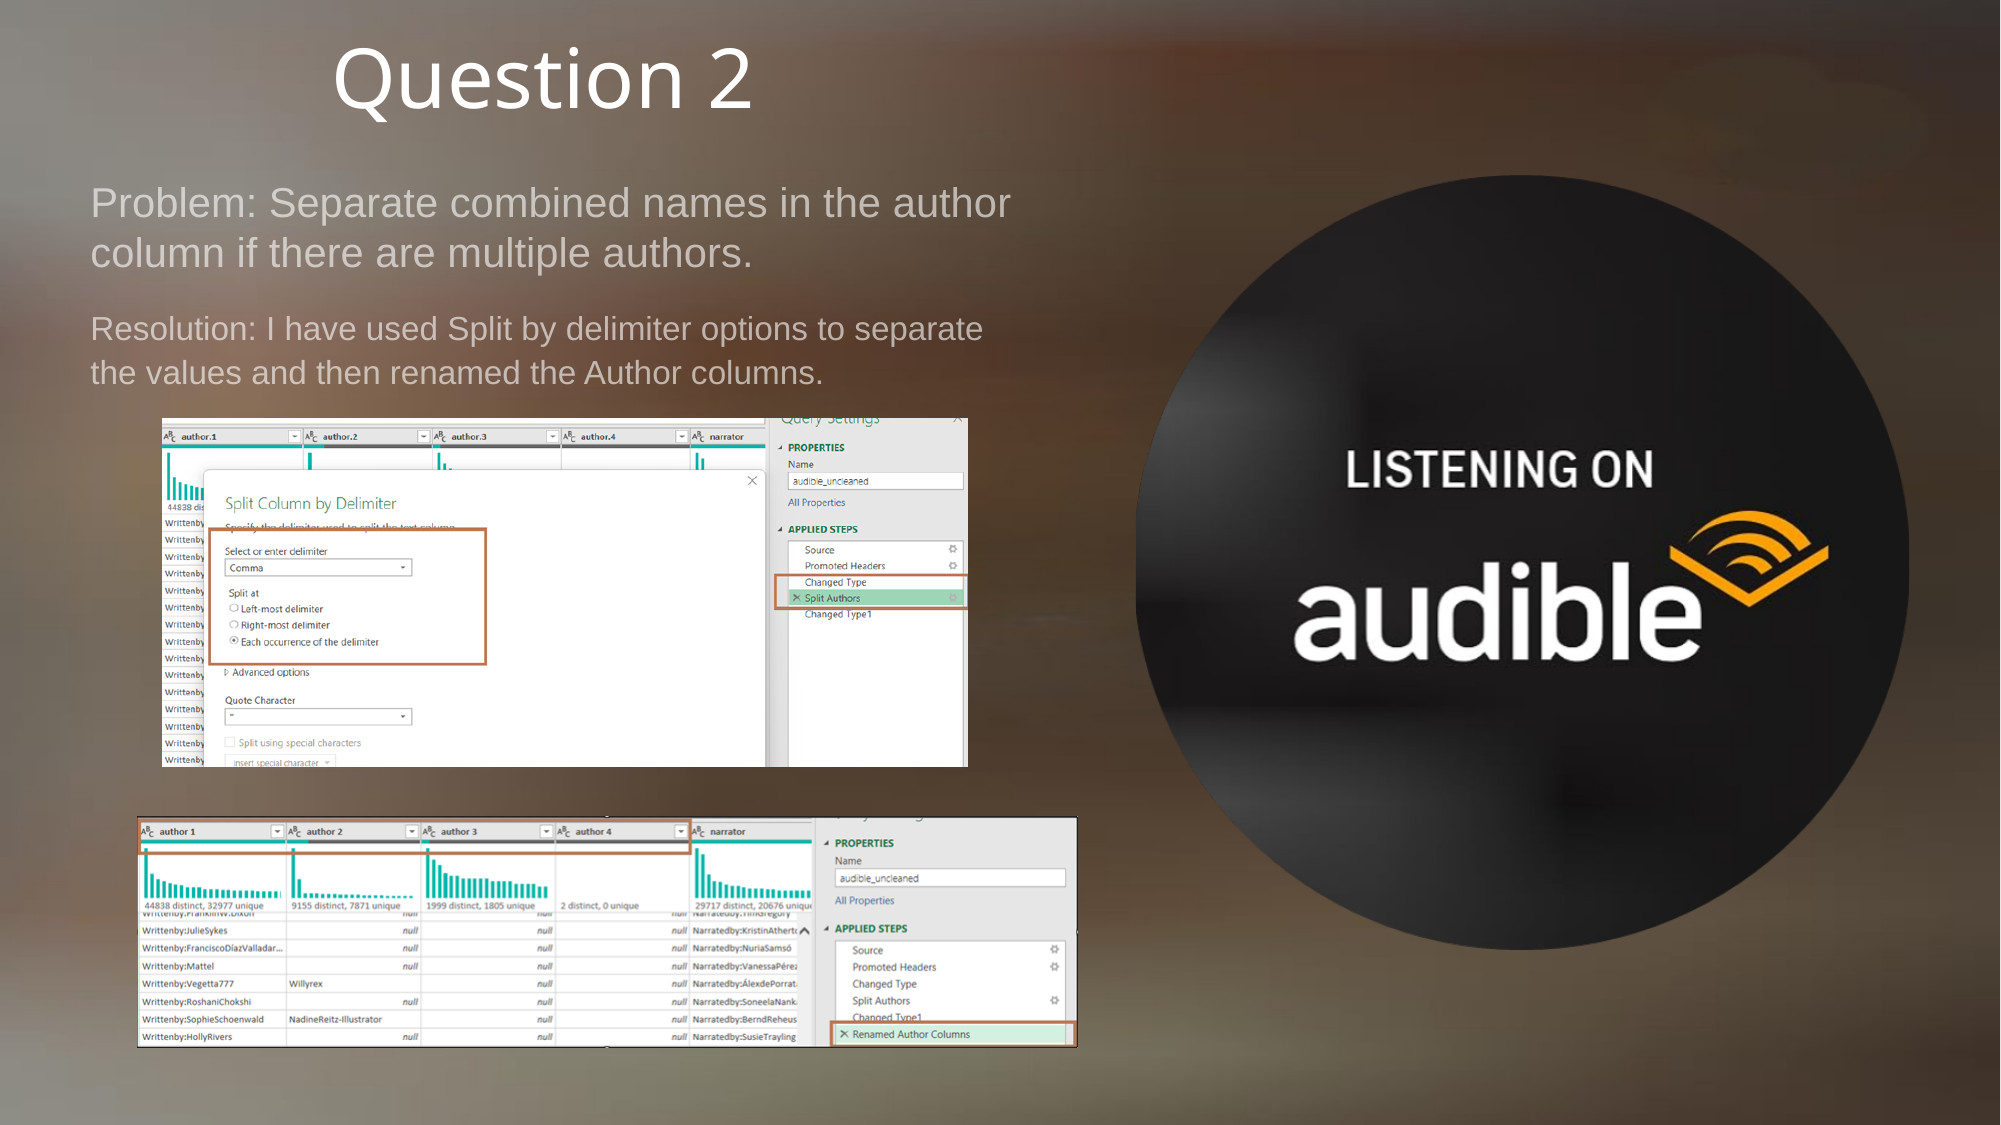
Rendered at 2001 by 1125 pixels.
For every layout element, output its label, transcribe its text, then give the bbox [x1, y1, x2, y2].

text_box [0, 0, 2000, 1125]
picture [1135, 175, 1910, 950]
picture [162, 418, 968, 767]
list Problem: Separate combined names in the author column if there are multiple authors. Resolution: I have used Split by delimiter options to separate the values and then renamed the Author columns. [90, 175, 1020, 1068]
picture [137, 816, 1078, 1048]
title Question 2 [162, 25, 925, 126]
